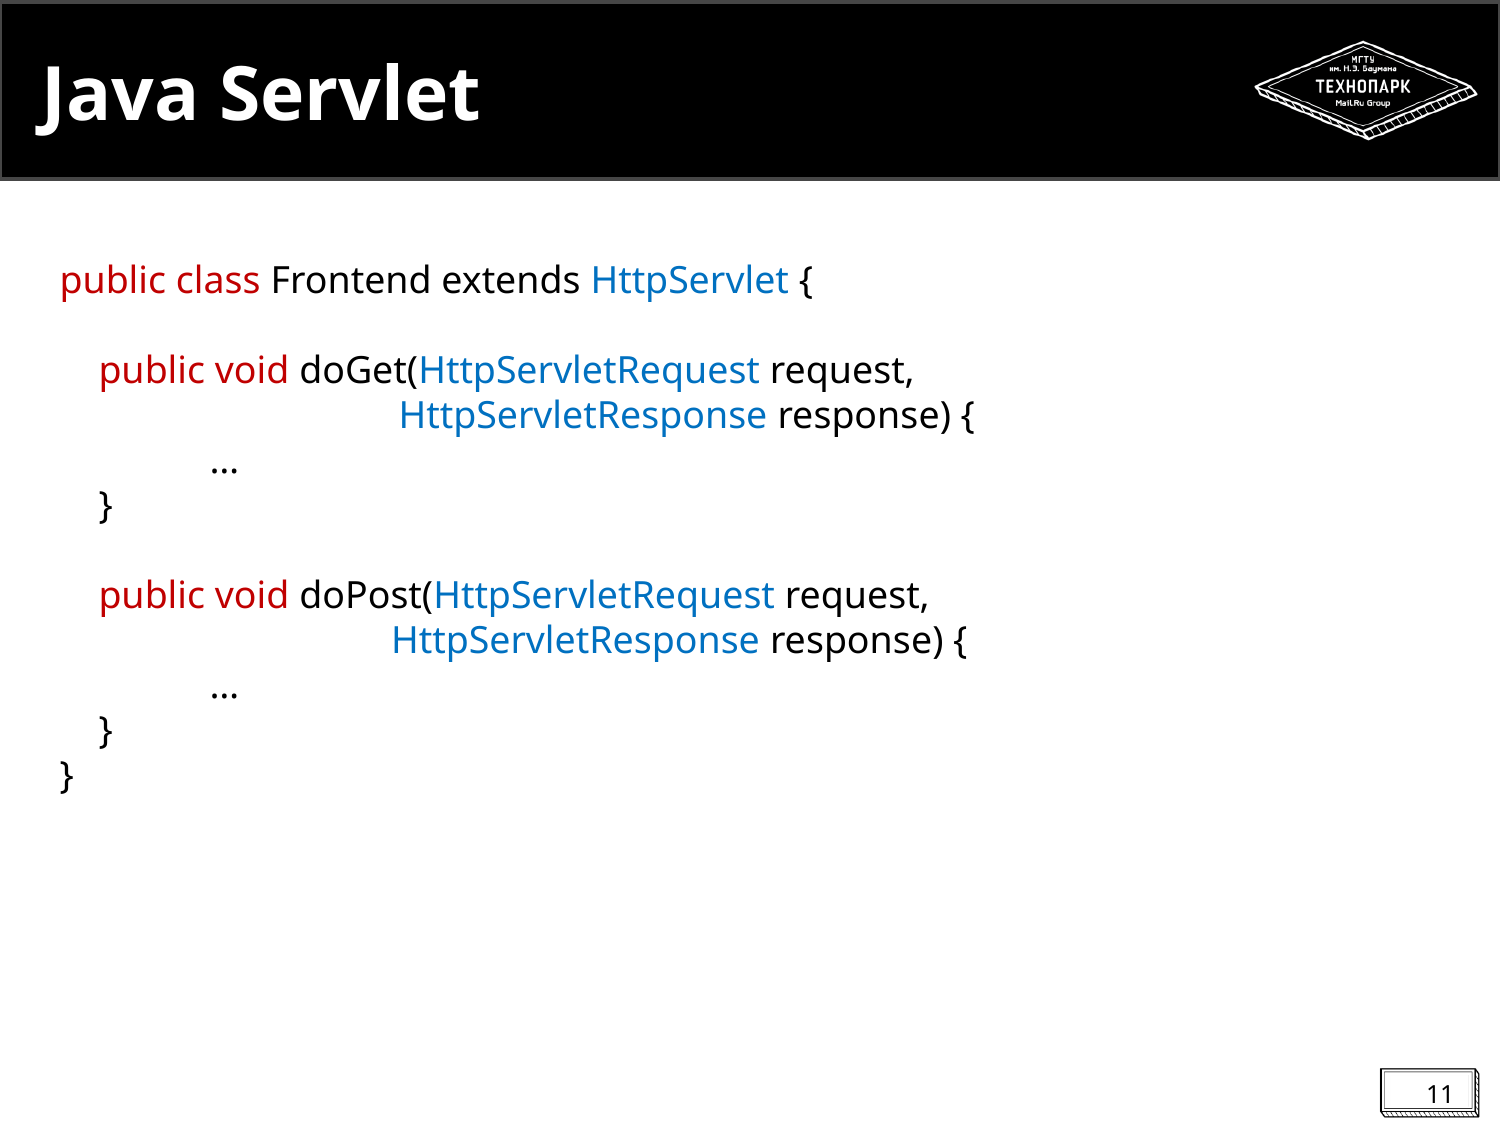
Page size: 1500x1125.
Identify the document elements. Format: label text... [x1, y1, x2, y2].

text_box public class Frontend extends HttpServlet { public void doGet(HttpServletRequest request, HttpServletResponse response) { … } public void doPost(HttpServletRequest request, HttpServletResponse response) { … } } [44, 248, 991, 804]
picture [1366, 1060, 1495, 1125]
picture [1250, 19, 1492, 162]
slide_number 11 [1149, 1065, 1470, 1125]
title Java Servlet [26, 15, 1250, 166]
